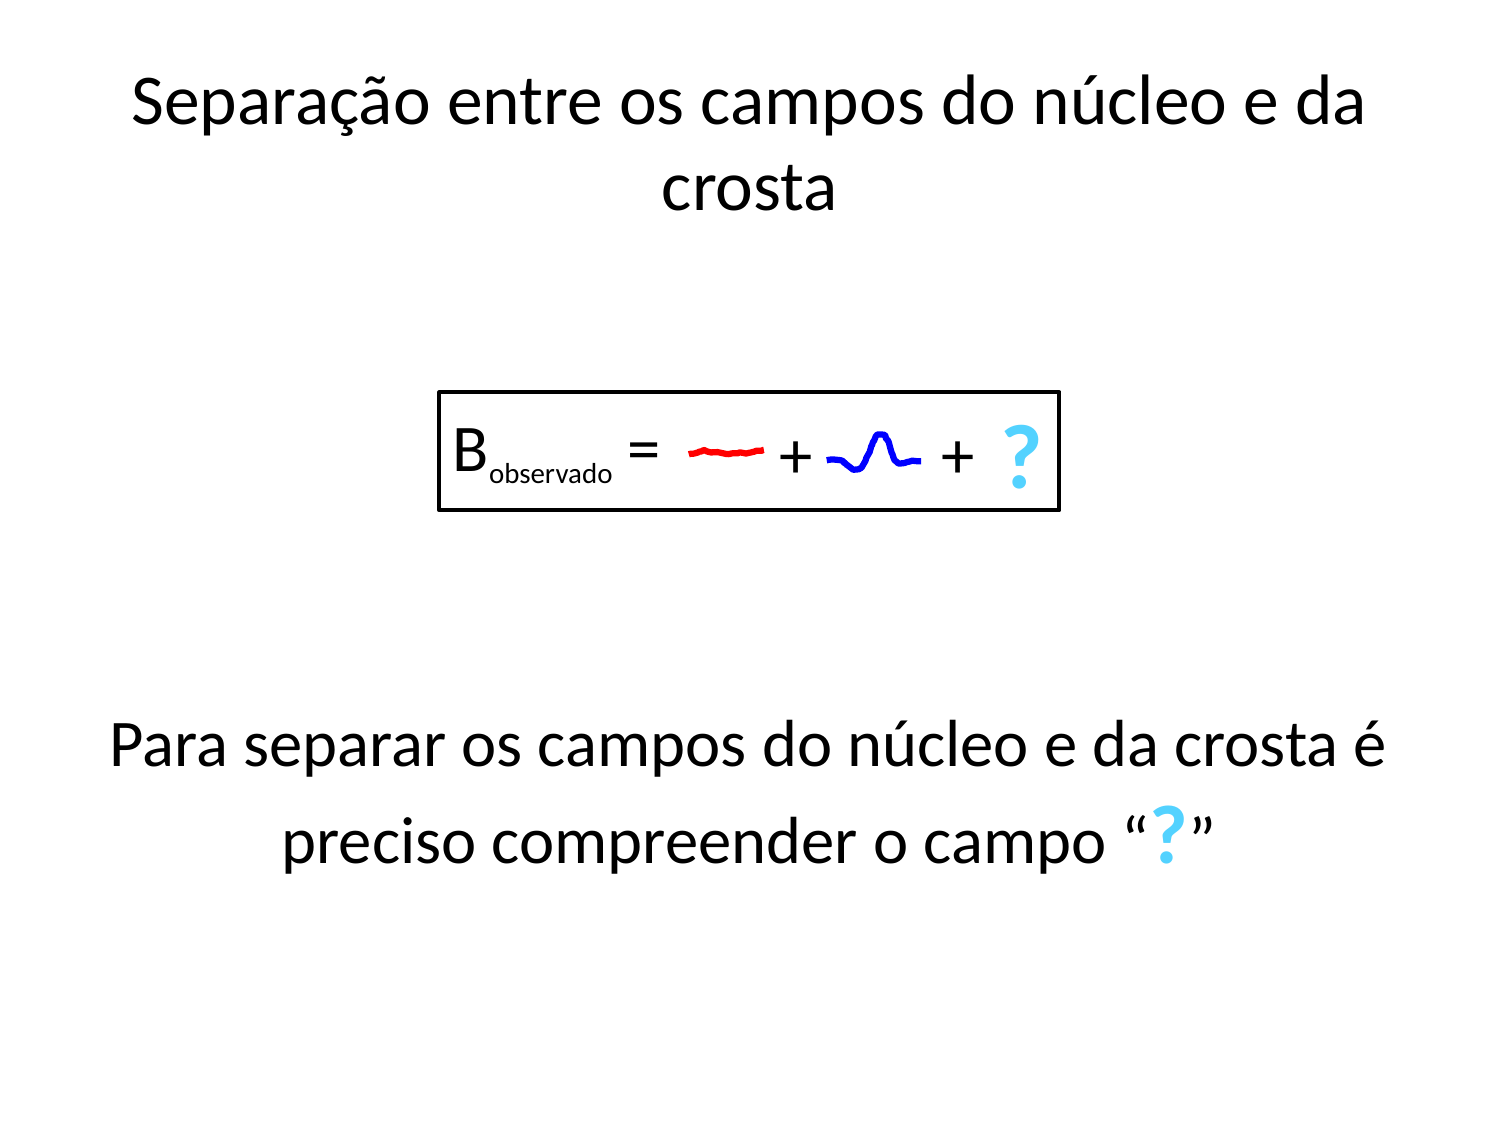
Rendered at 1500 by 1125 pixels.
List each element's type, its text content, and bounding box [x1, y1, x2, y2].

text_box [437, 388, 1060, 516]
title Separação entre os campos do núcleo e da crosta [75, 45, 1425, 233]
text_box Para separar os campos do núcleo e da crosta é preciso compreender o campo “?” [93, 692, 1405, 888]
